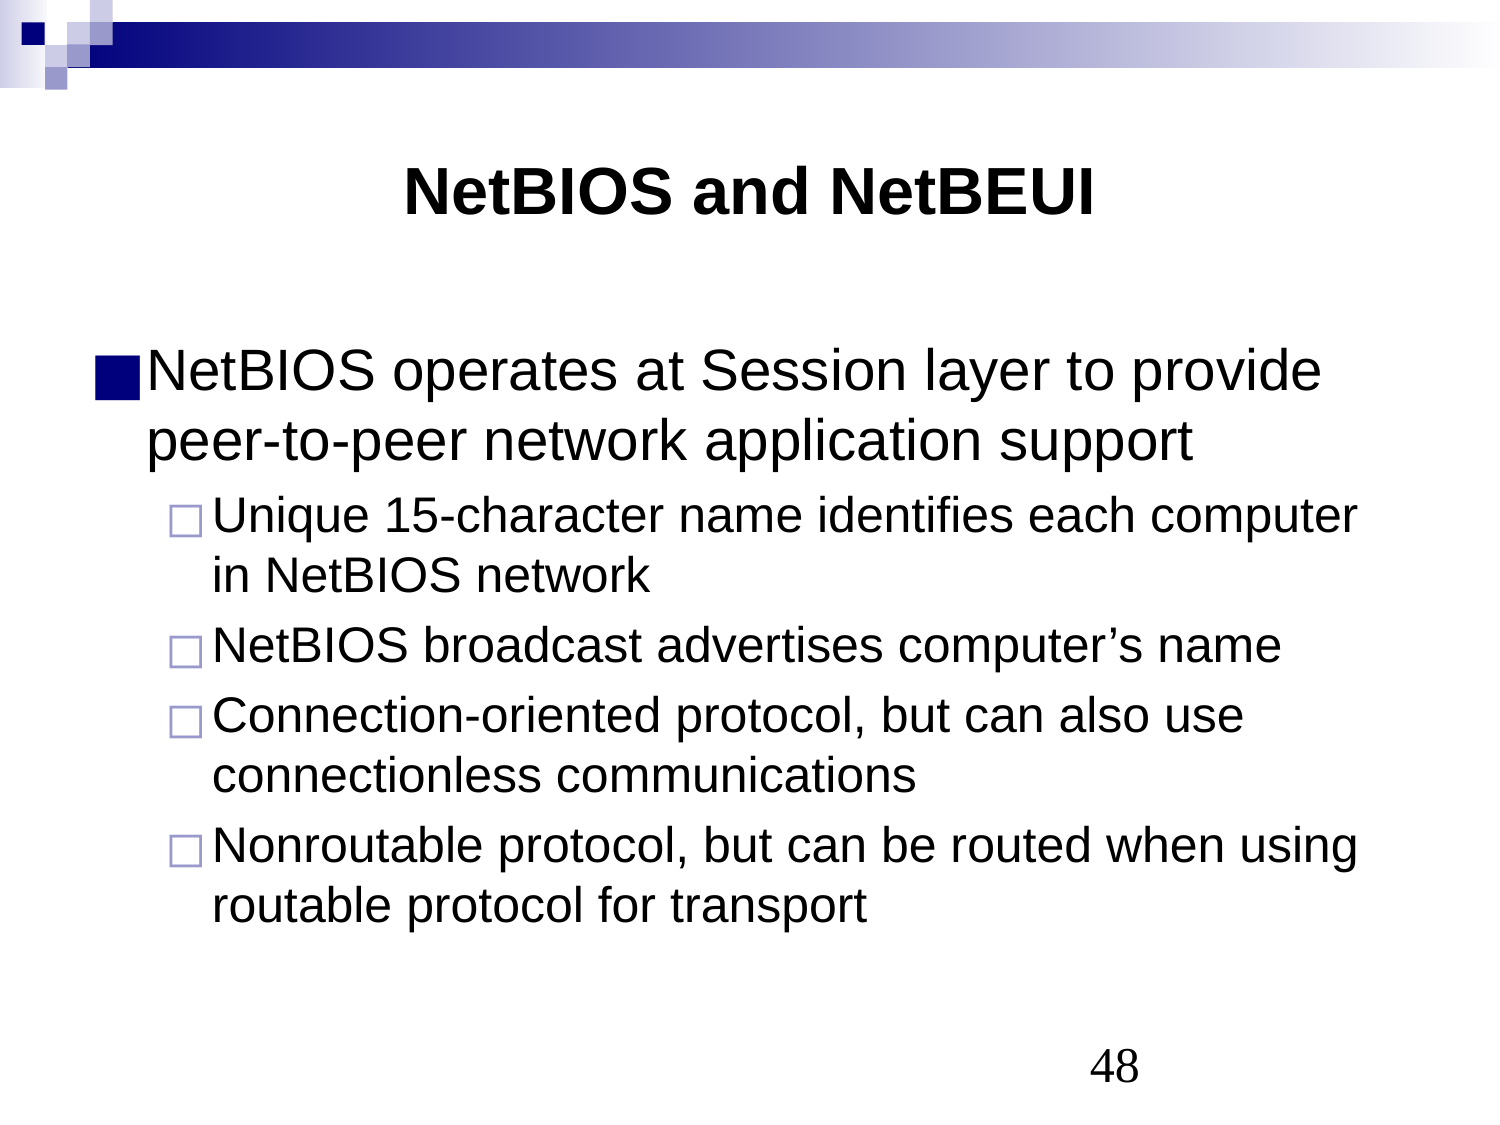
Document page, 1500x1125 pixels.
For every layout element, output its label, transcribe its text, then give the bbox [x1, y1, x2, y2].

list NetBIOS operates at Session layer to provide peer-to-peer network application support Unique 15-character name identifies each computer in NetBIOS network NetBIOS broadcast advertises computer’s name Connection-oriented protocol, but can also use connectionless communications Nonroutable protocol, but can be routed when using routable protocol for transport [75, 324, 1425, 963]
slide_number ‹#› [1074, 1025, 1425, 1100]
title NetBIOS and NetBEUI [75, 75, 1425, 300]
